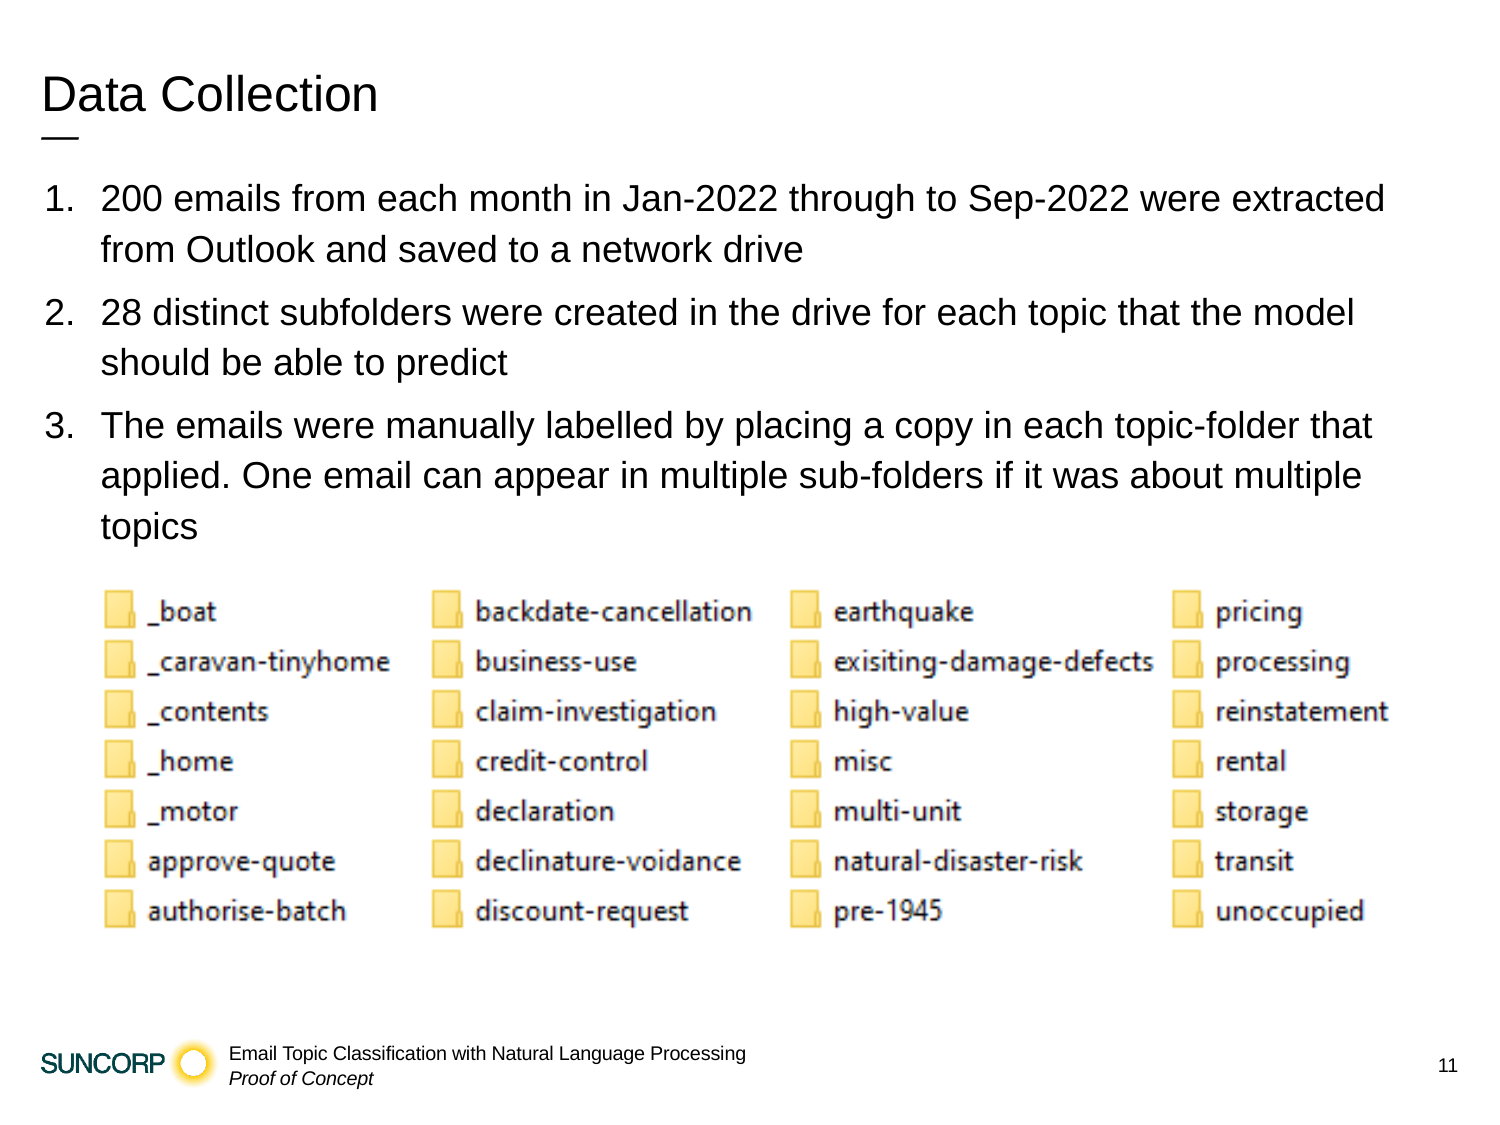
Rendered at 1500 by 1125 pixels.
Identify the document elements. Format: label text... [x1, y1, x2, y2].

slide_number 11 [1351, 1003, 1465, 1083]
picture [65, 560, 1427, 945]
title Data Collection [35, 47, 1471, 101]
list — [35, 101, 1471, 225]
footer Email Topic Classification with Natural Language Processing Proof of Concept [222, 1037, 829, 1094]
picture [41, 1037, 219, 1089]
text_box 200 emails from each month in Jan-2022 through to Sep-2022 were extracted from Outlook and saved to a network drive 28 distinct subfolders were created in the drive for each topic that the model should be able to predict The emails were manually labelled by placing a copy in each topic-folder that applied. One email can appear in multiple sub-folders if it was about multiple topics [29, 161, 1459, 555]
